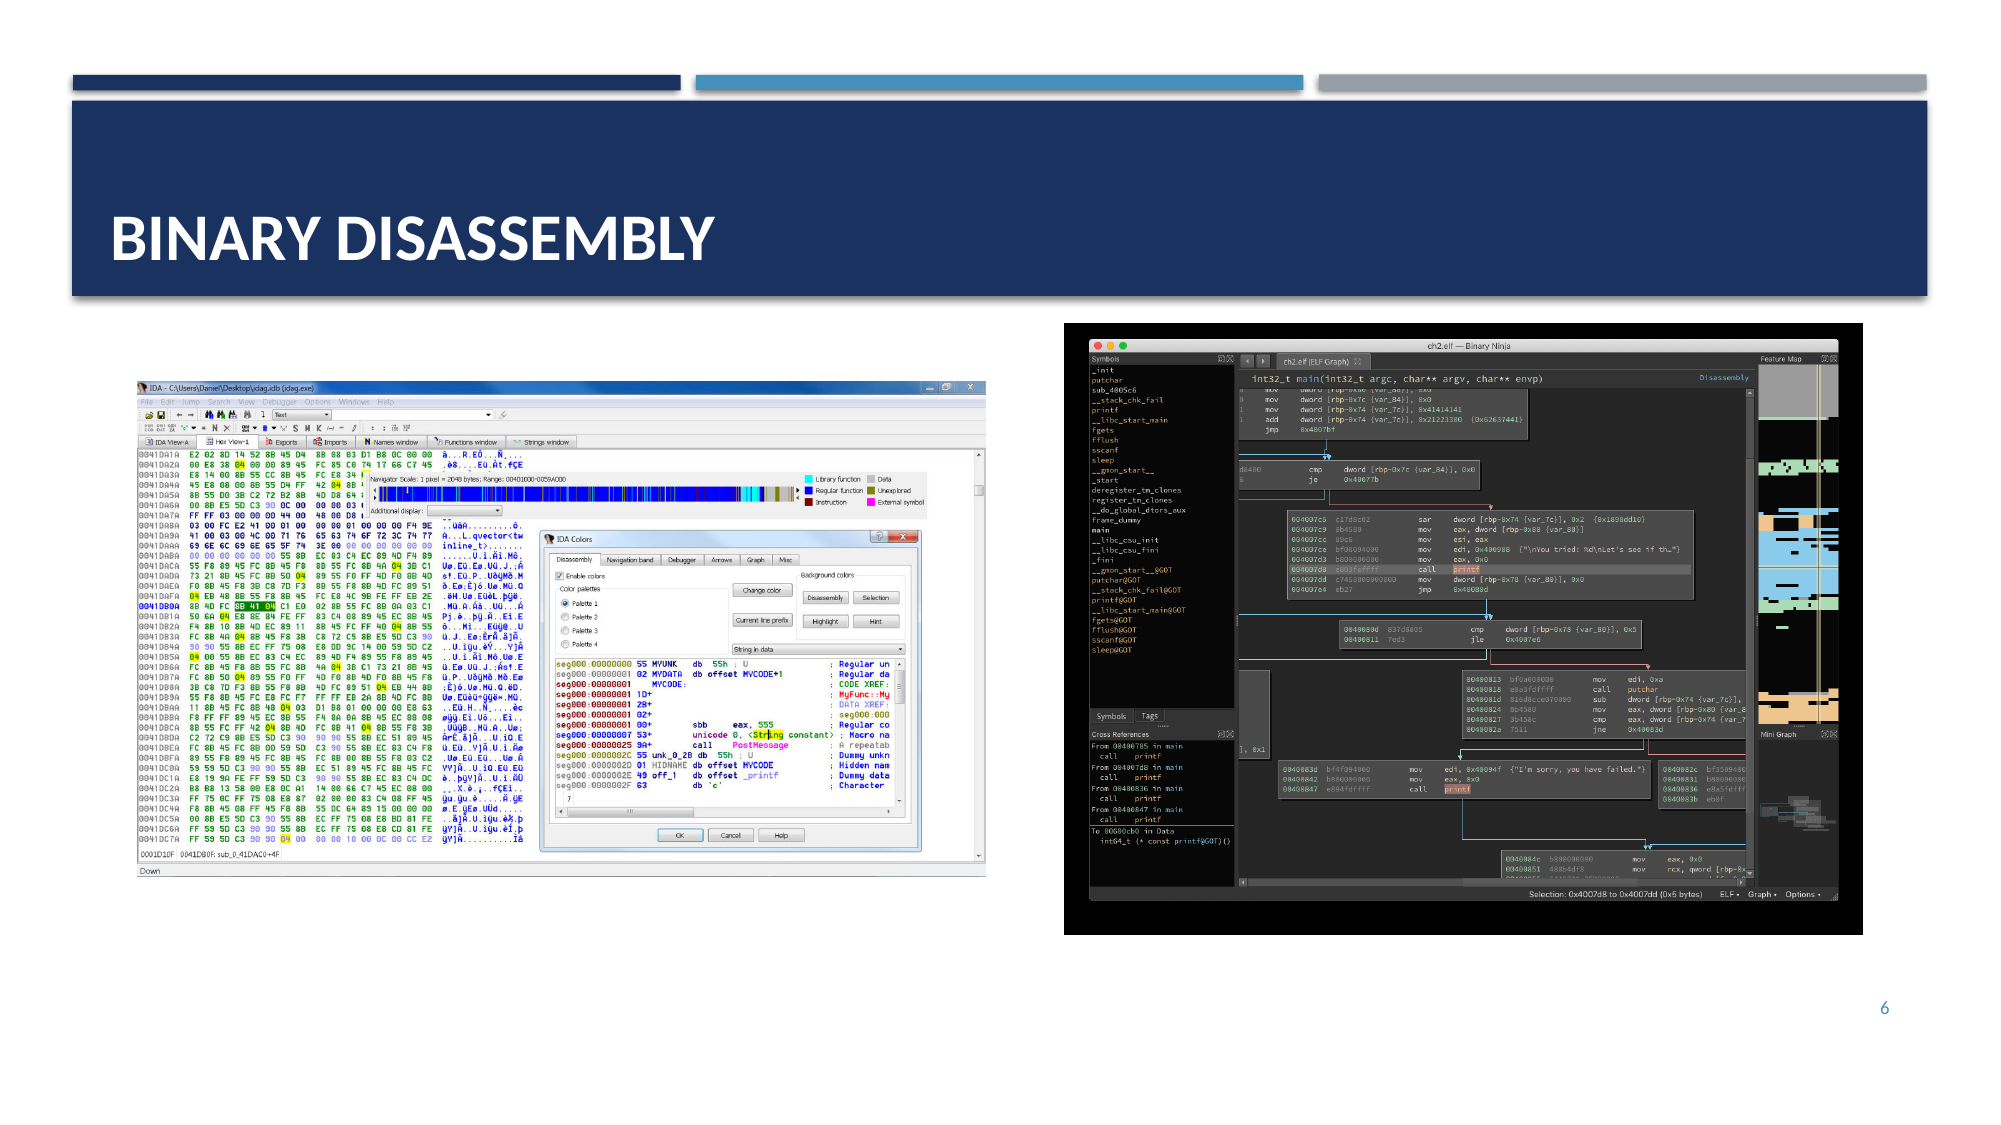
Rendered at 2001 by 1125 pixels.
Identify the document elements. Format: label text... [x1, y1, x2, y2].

picture [1063, 323, 1864, 936]
title Binary Disassembly [95, 115, 1905, 282]
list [136, 380, 987, 878]
slide_number 6 [1732, 977, 1905, 1037]
